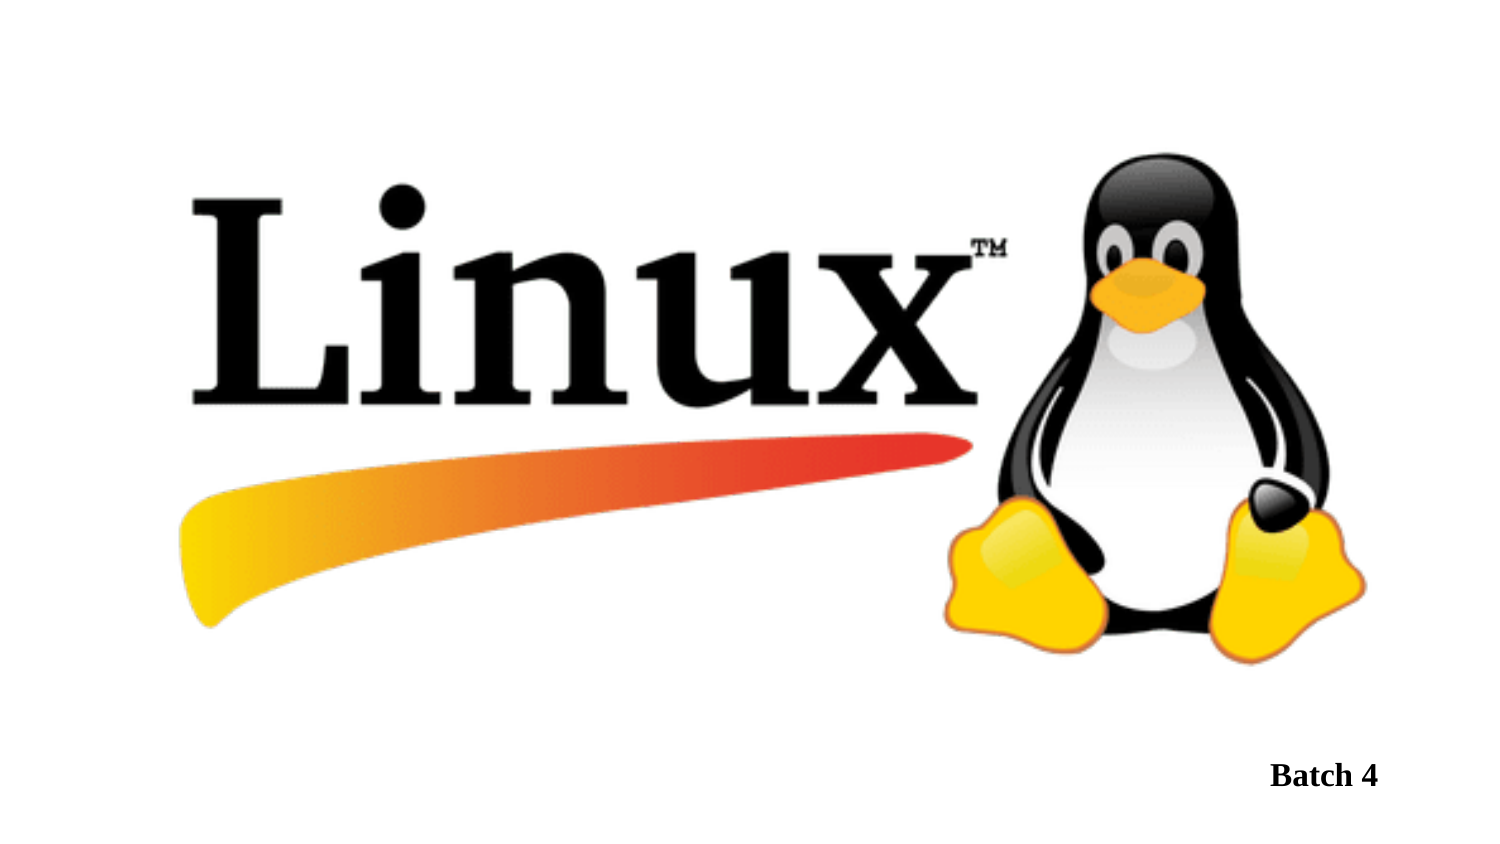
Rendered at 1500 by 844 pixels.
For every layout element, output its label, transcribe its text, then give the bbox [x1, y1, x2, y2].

text_box Batch 4 [1255, 737, 1467, 812]
picture [127, 47, 1421, 773]
